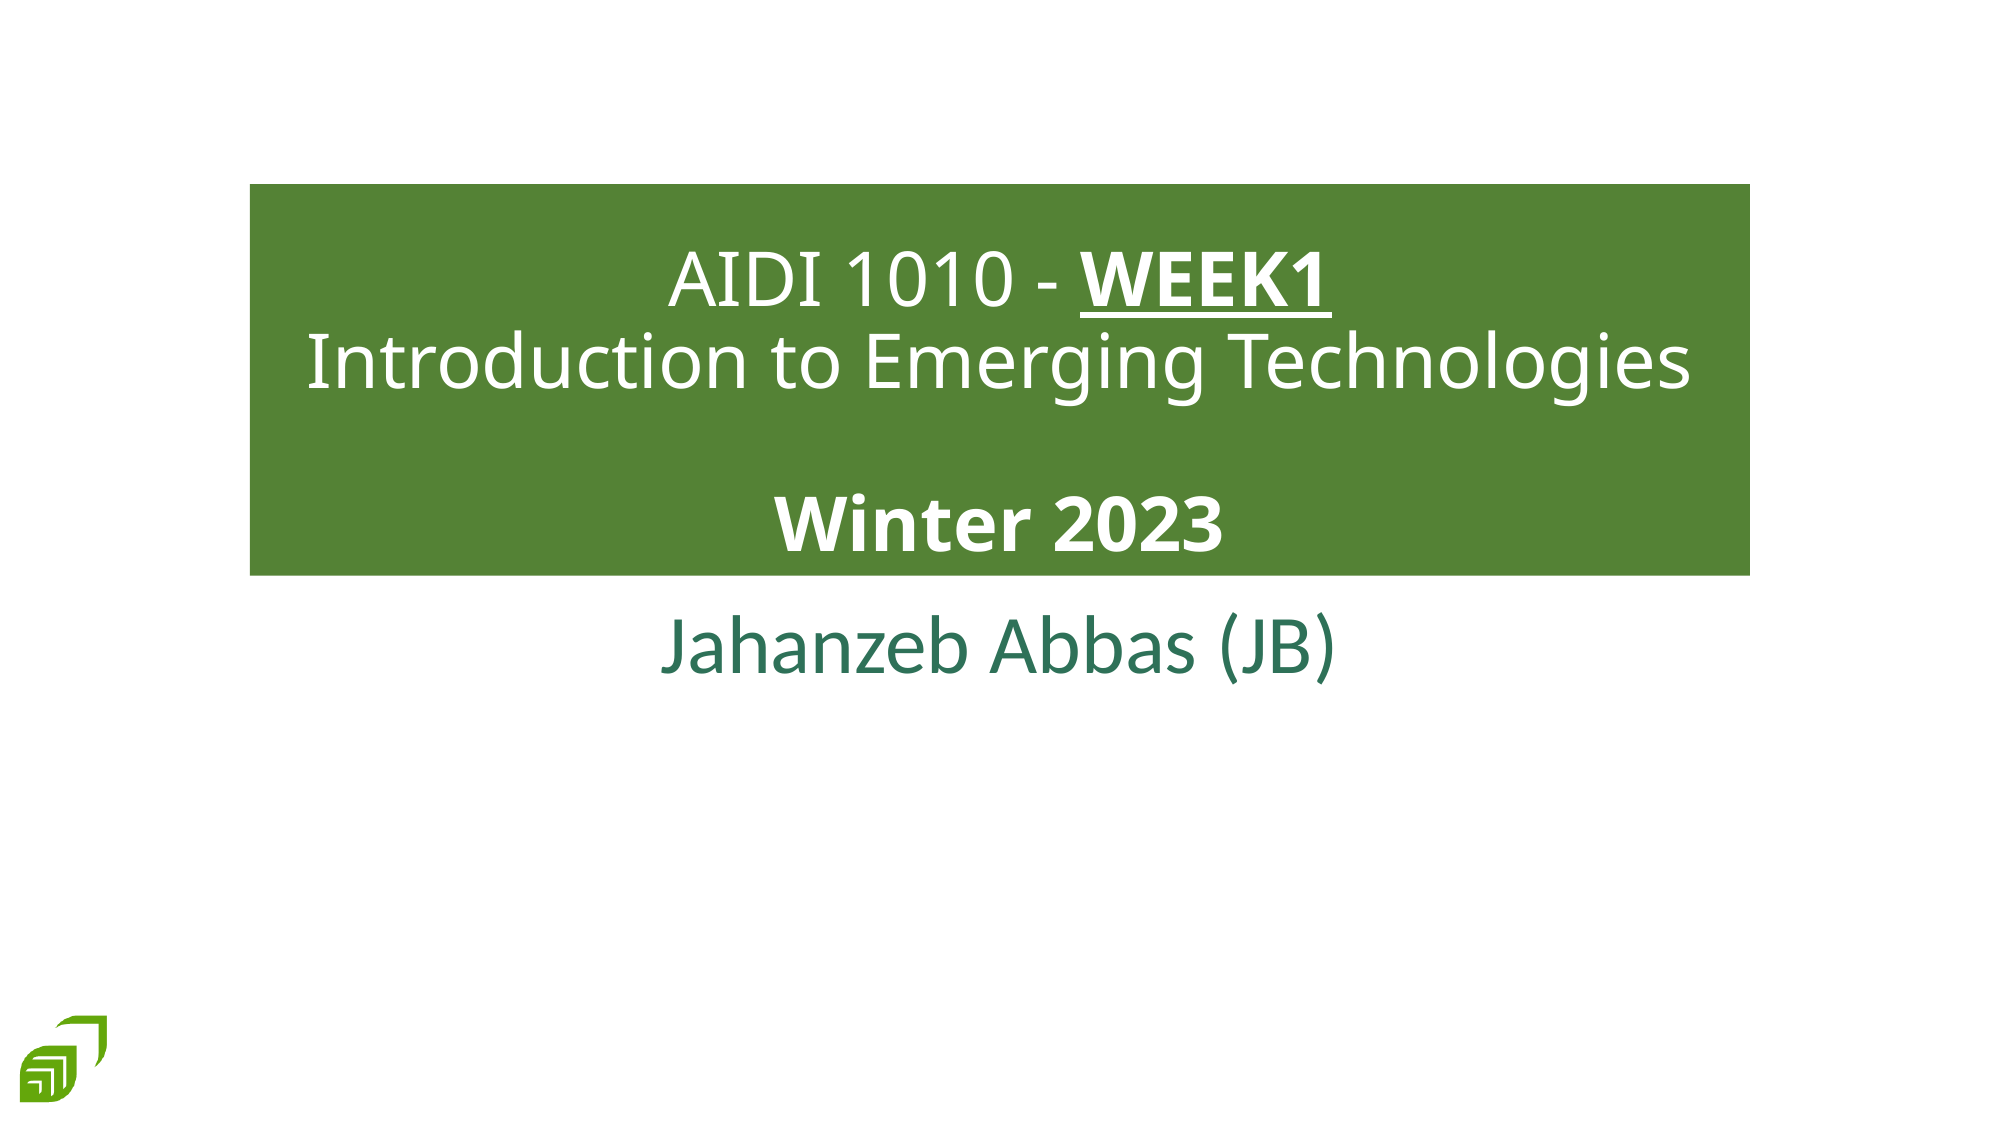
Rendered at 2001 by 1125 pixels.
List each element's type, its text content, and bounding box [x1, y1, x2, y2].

subtitle Jahanzeb Abbas (JB) [249, 594, 1750, 867]
picture [16, 1013, 464, 1125]
title AIDI 1010 - WEEK1 Introduction to Emerging Technologies Winter 2023 [249, 184, 1750, 576]
